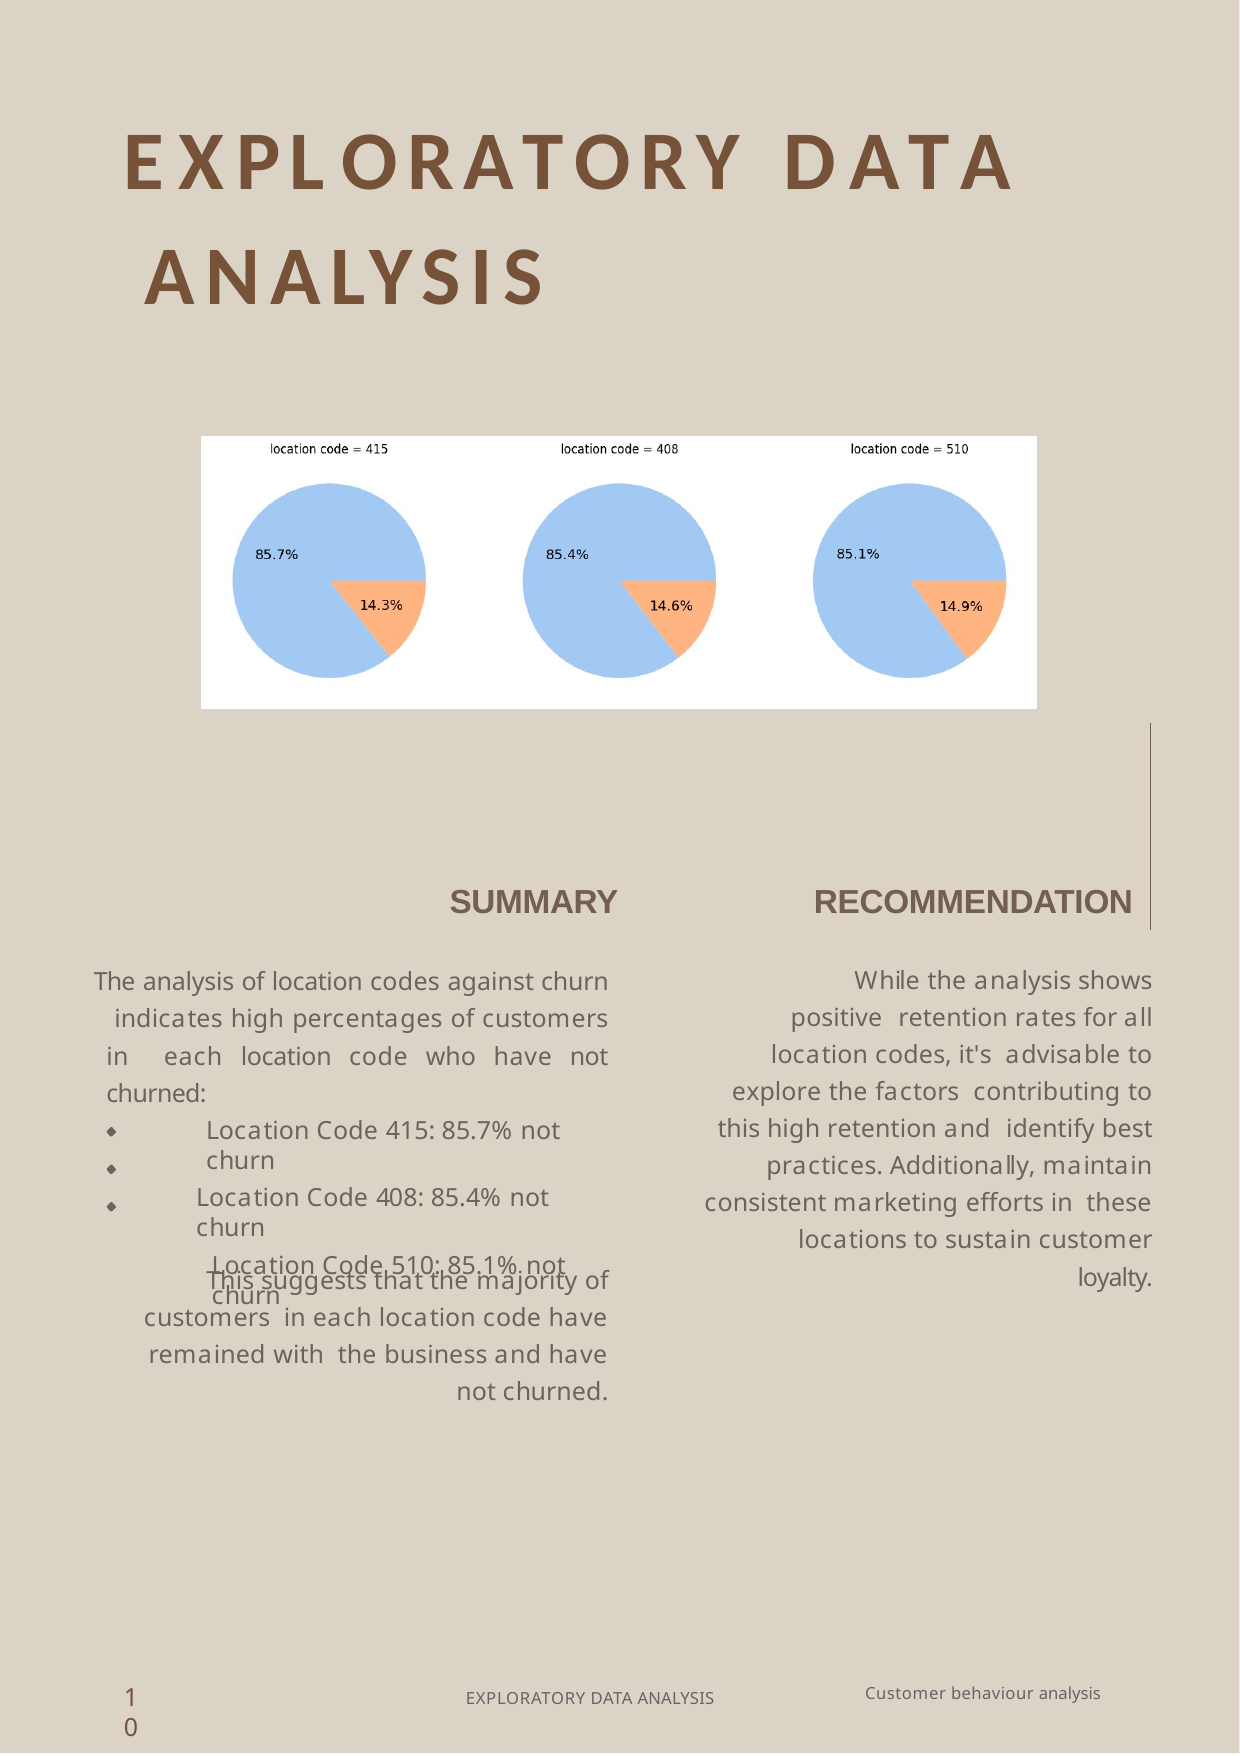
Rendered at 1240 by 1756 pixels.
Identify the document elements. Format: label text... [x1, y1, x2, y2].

text_box RECOMMENDATION [811, 878, 1141, 921]
text_box While the analysis shows positive retention rates for all location codes, it's advisable to explore the factors contributing to this high retention and identify best practices. Additionally, maintain consistent marketing efforts in these locations to sustain customer loyalty. [690, 955, 1154, 1292]
text_box Customer behaviour analysis [863, 1680, 1118, 1703]
text_box EXPLORATORY DATA ANALYSIS [463, 1685, 744, 1708]
text_box SUMMARY The analysis of location codes against churn indicates high percentages of customers in each location code who have not churned: [91, 878, 620, 1108]
picture [201, 436, 1037, 709]
text_box [106, 1202, 117, 1212]
text_box This suggests that the majority of customers in each location code have remained with the business and have not churned. [94, 1254, 610, 1406]
text_box [106, 1164, 117, 1174]
text_box Location Code 415: 85.7% not churn Location Code 408: 85.4% not churn Location Code 510: 85.1% not churn [194, 1108, 610, 1254]
text_box [106, 1127, 117, 1137]
text_box 10 [121, 1679, 153, 1742]
title EXPLORATORY DATA ANALYSIS [121, 89, 1015, 385]
